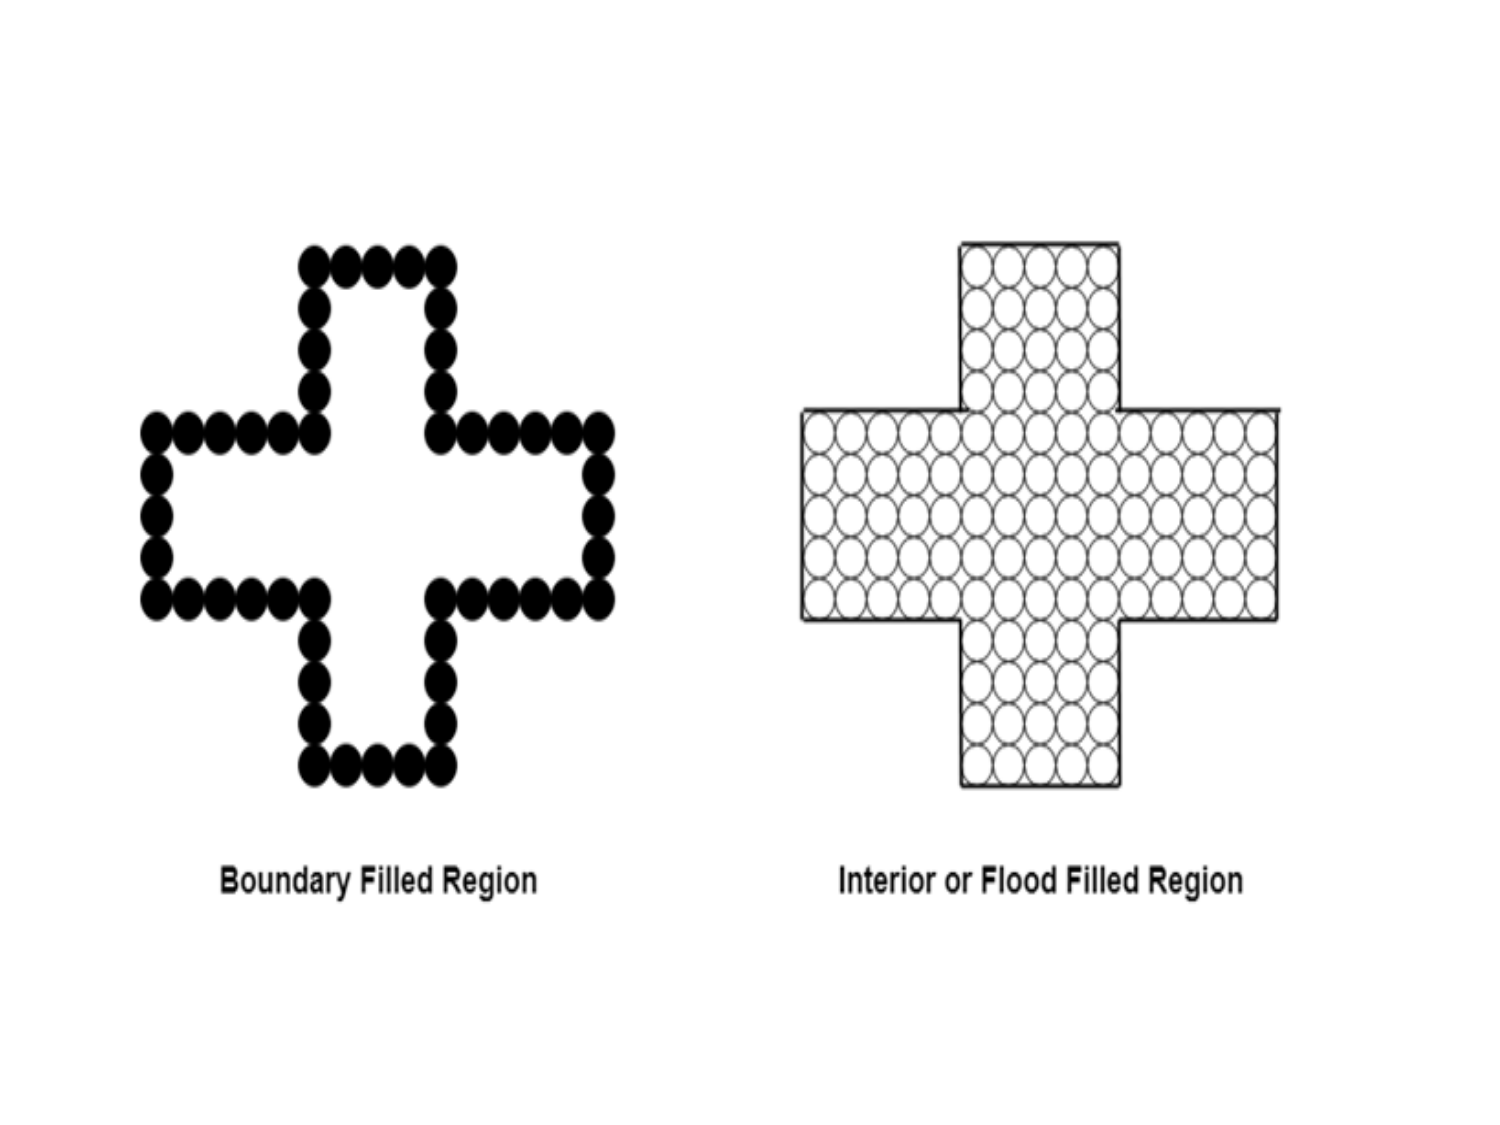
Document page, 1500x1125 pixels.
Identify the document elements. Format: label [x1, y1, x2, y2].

picture [137, 237, 1288, 938]
